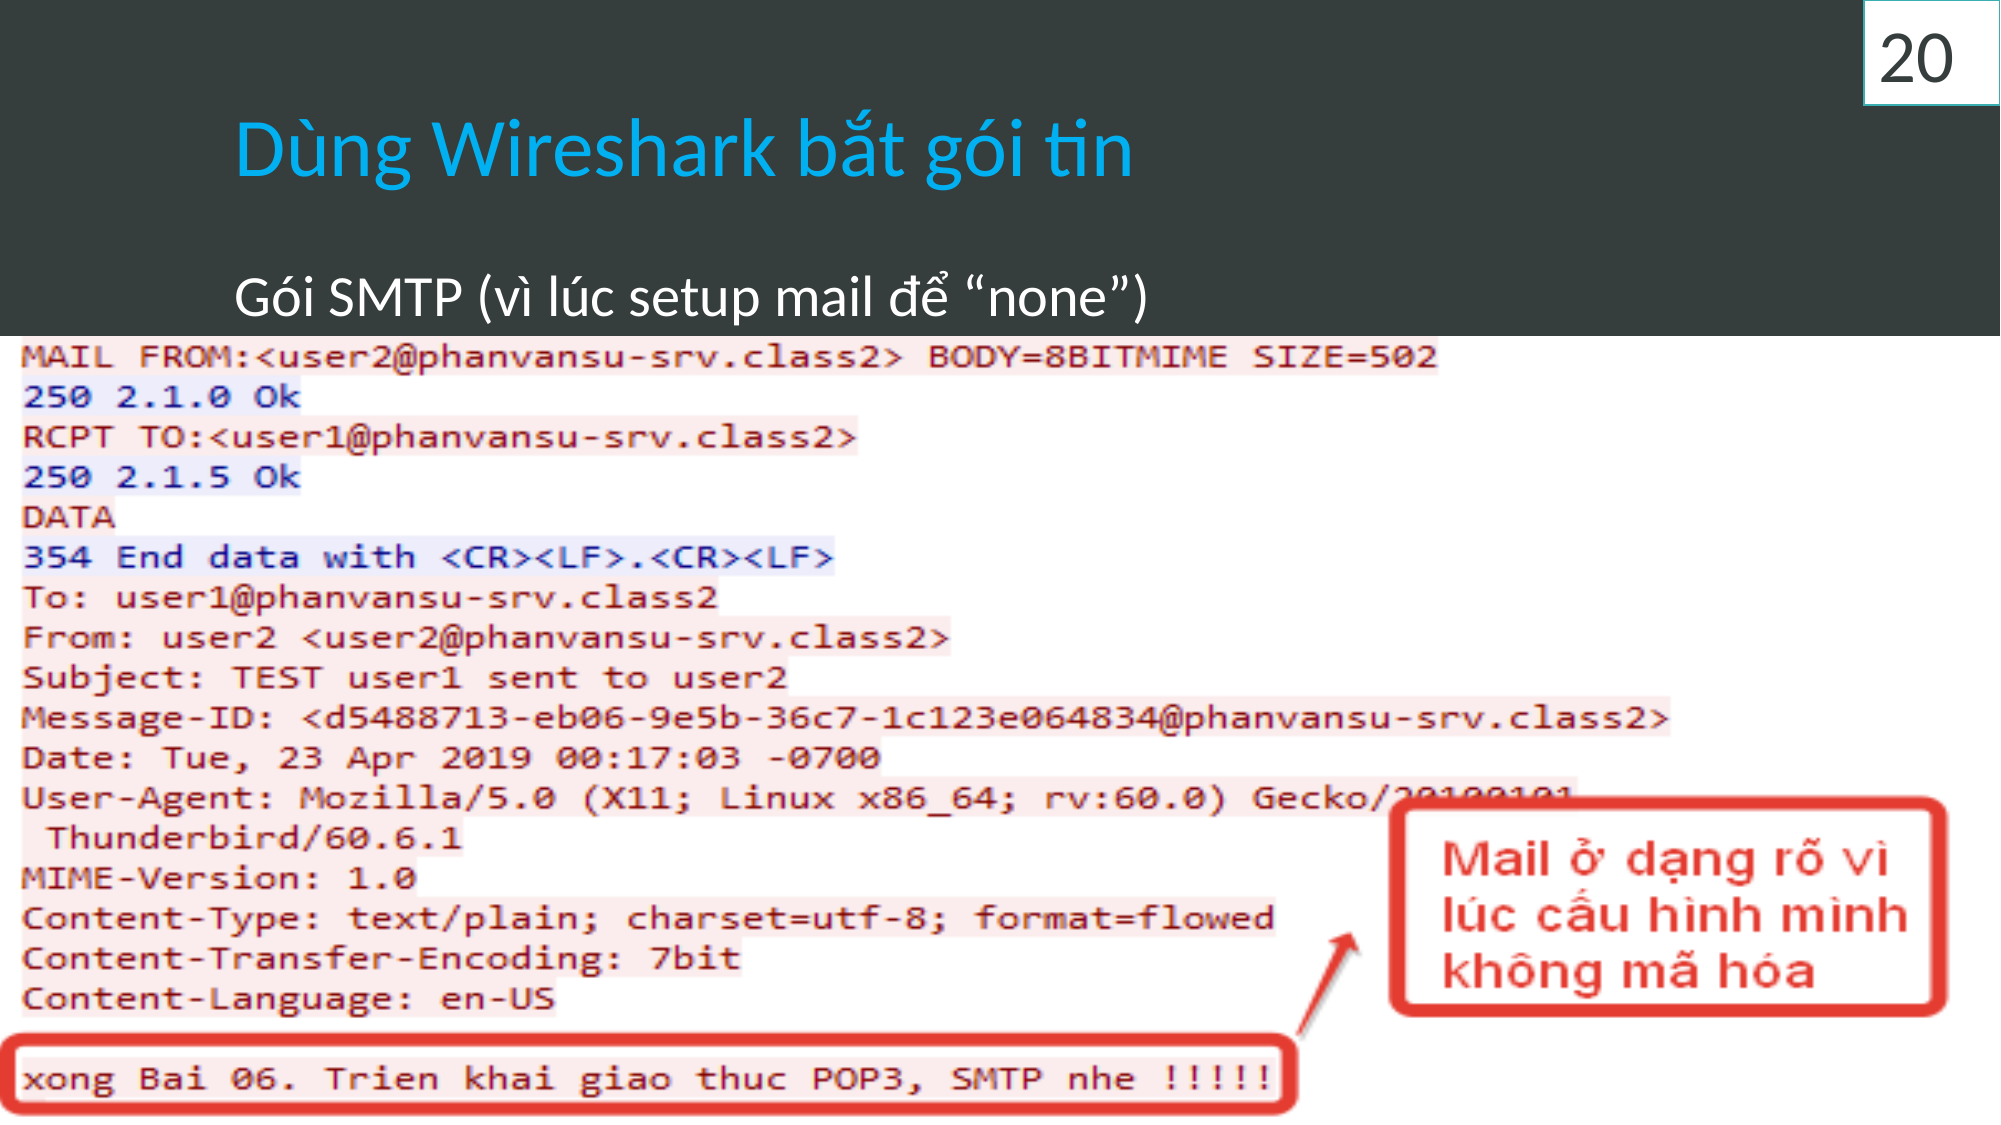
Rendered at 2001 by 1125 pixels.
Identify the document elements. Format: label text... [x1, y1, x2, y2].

text_box 20 [1863, 0, 2000, 106]
title Dùng Wireshark bắt gói tin [219, 0, 1780, 203]
picture [0, 336, 2000, 1125]
text_box Gói SMTP (vì lúc setup mail để “none”) [219, 250, 1401, 336]
